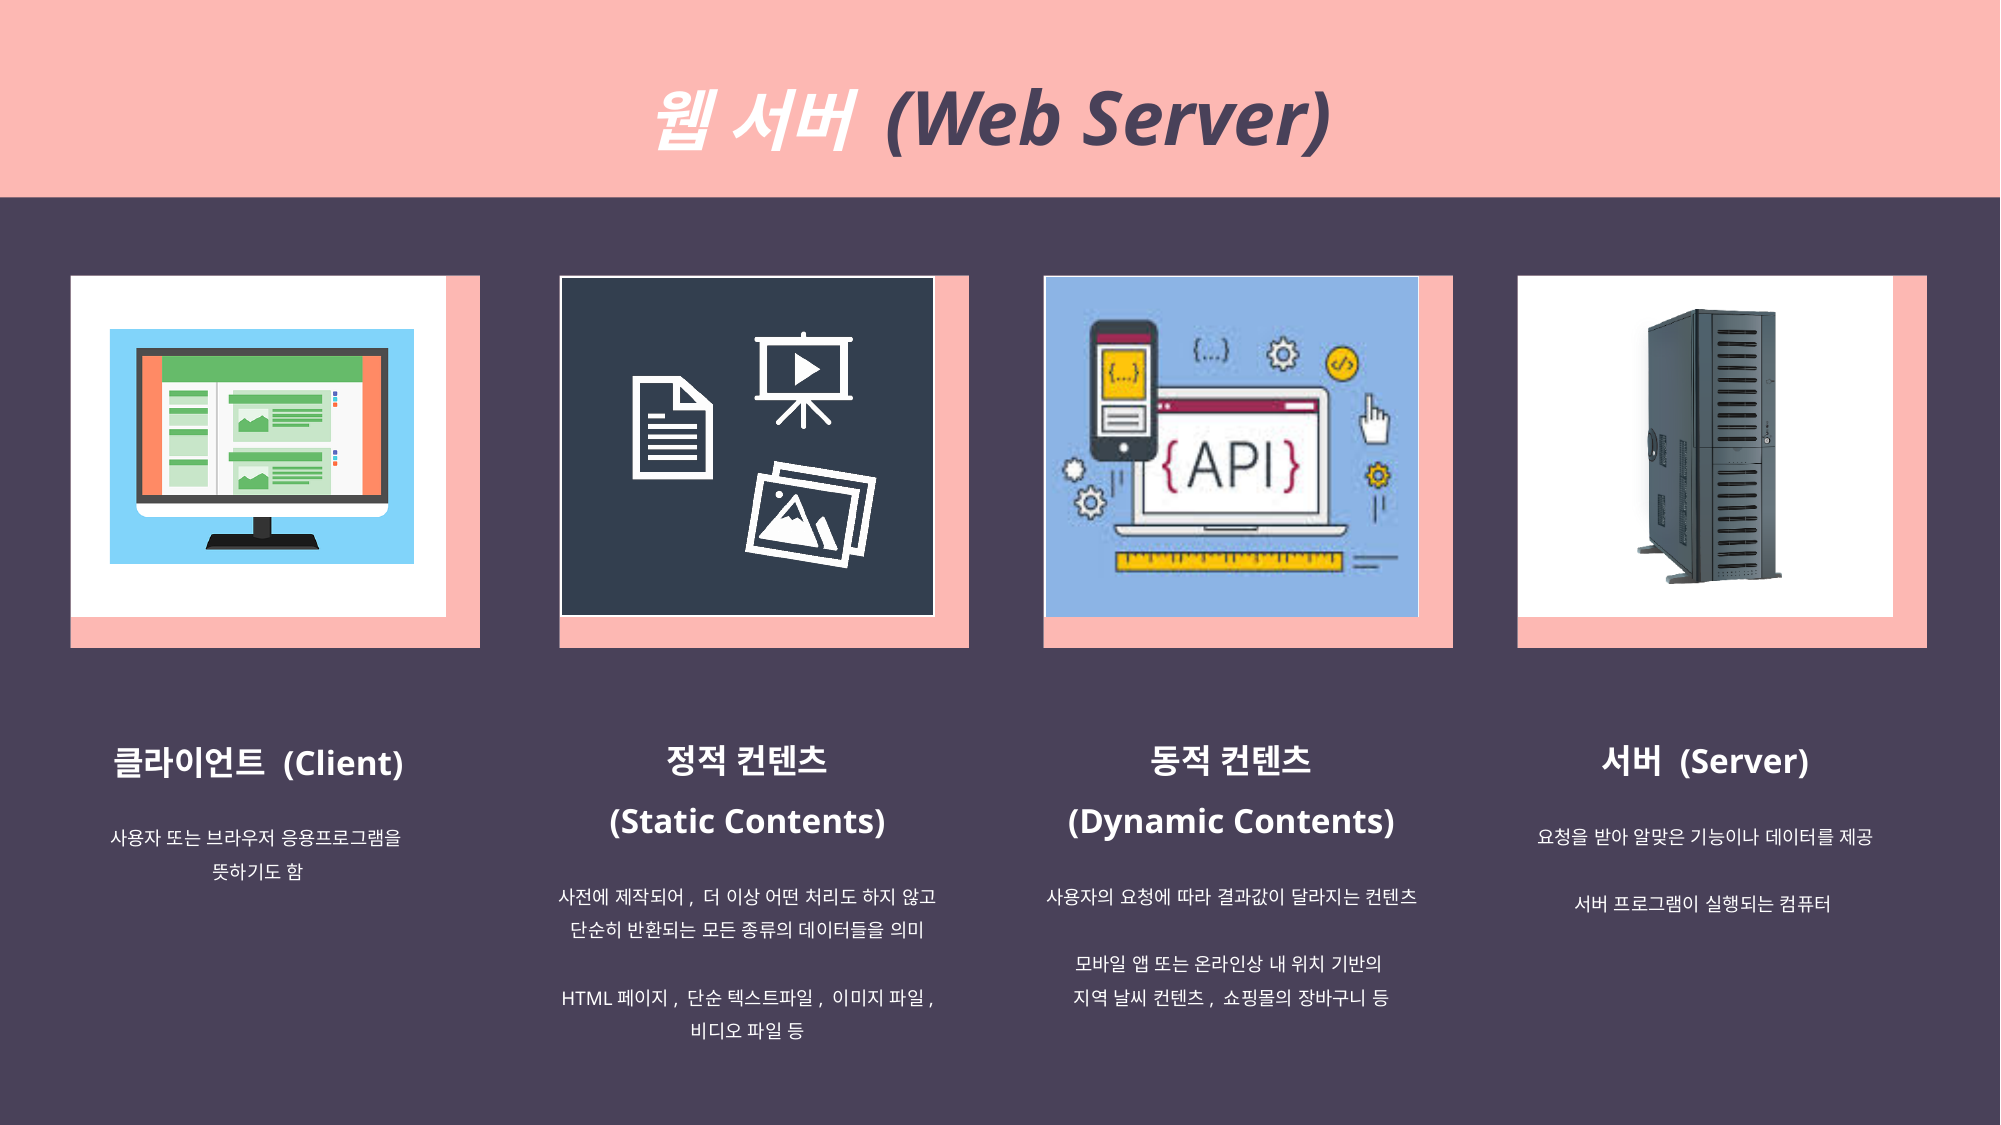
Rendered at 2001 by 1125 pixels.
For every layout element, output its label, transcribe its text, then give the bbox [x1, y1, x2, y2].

text_box 정적 컨텐츠 (Static Contents) 사전에 제작되어, 더 이상 어떤 처리도 하지 않고 단순히 반환되는 모든 종류의 데이터들을 의미 HTML페이지, 단순 텍스트파일, 이미지 파일, 비디오 파일 등 [524, 713, 972, 1051]
picture [1629, 309, 1782, 584]
picture [610, 365, 735, 490]
picture [109, 329, 414, 564]
text_box [1518, 276, 1893, 617]
picture [741, 317, 883, 584]
text_box 동적 컨텐츠 (Dynamic Contents) 사용자의 요청에 따라 결과값이 달라지는 컨텐츠 모바일 앱 또는 온라인상 내 위치 기반의 지역 날씨 컨텐츠, 쇼핑몰의 장바구니 등 [1008, 713, 1456, 1017]
text_box 서버 (Server) 요청을 받아 알맞은 기능이나 데이터를 제공 서버 프로그램이 실행되는 컴퓨터 [1481, 713, 1929, 957]
text_box 웹 서버 (Web Server) [500, 18, 1500, 168]
text_box 클라이언트 (Client) 사용자 또는 브라우저 응용프로그램을 뜻하기도 함 [35, 714, 482, 891]
text_box [0, 0, 2000, 198]
text_box [560, 276, 935, 617]
picture [1046, 276, 1419, 617]
text_box [71, 276, 446, 617]
